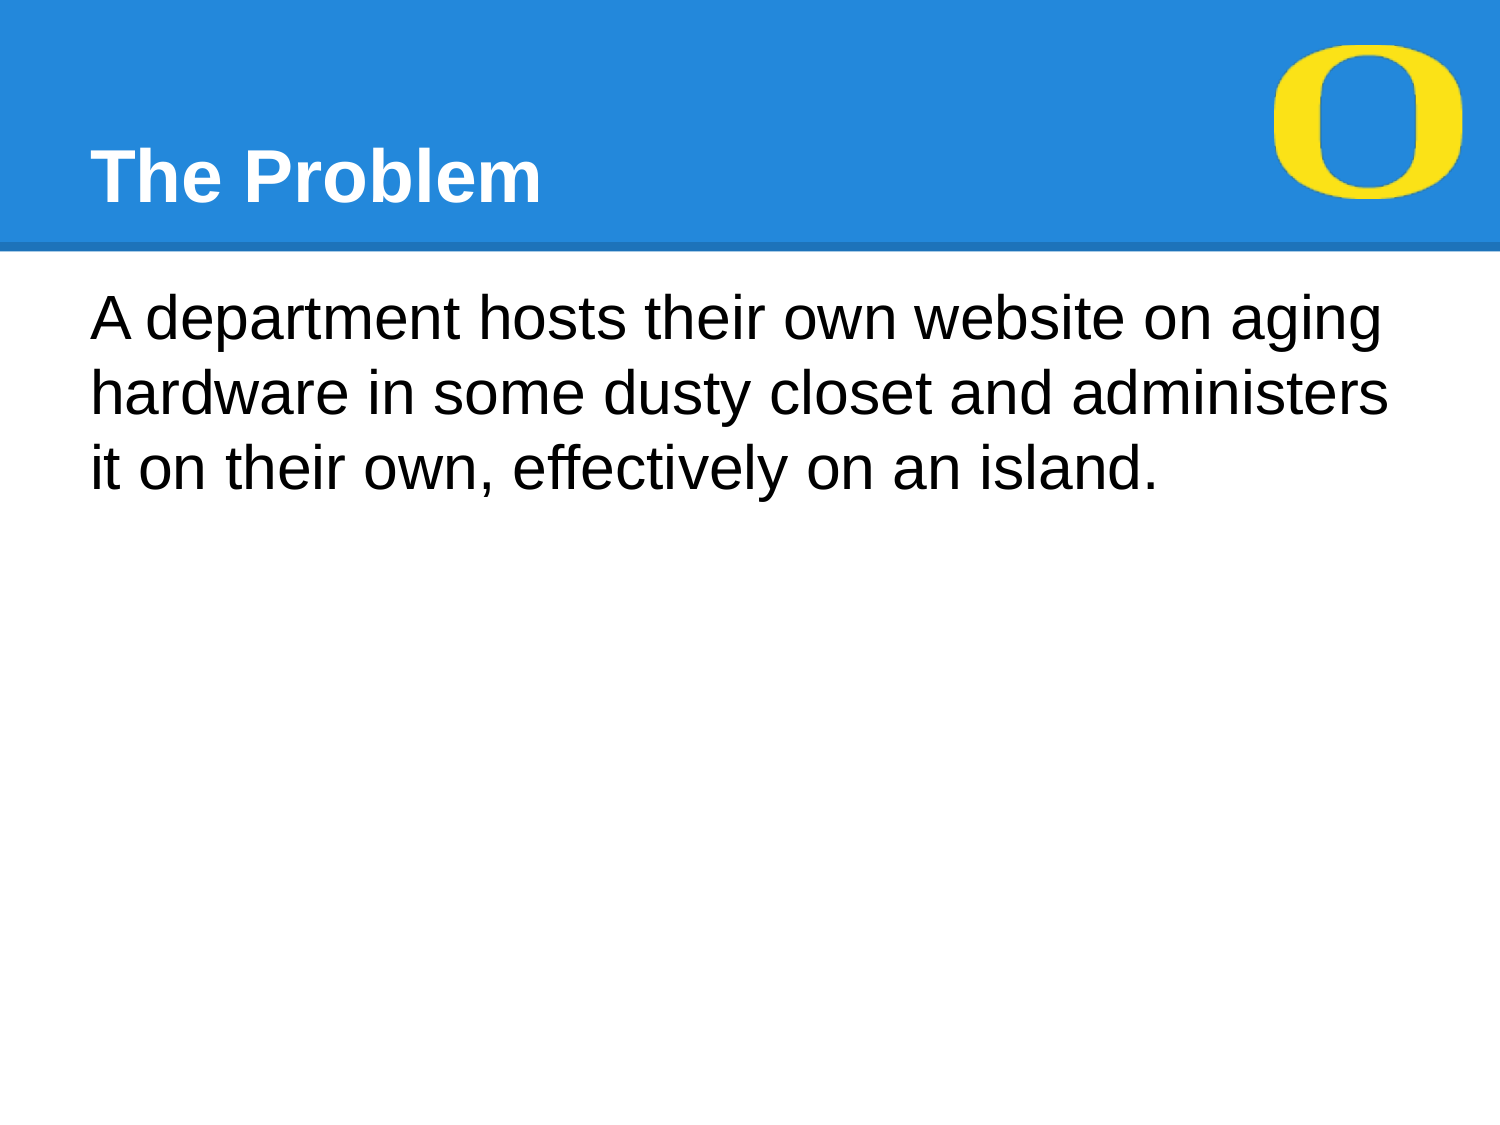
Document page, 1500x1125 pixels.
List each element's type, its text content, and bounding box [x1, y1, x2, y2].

picture [1273, 45, 1463, 200]
list A department hosts their own website on aging hardware in some dusty closet and administers it on their own, effectively on an island. [75, 262, 1425, 1078]
title The Problem [75, 45, 1425, 233]
